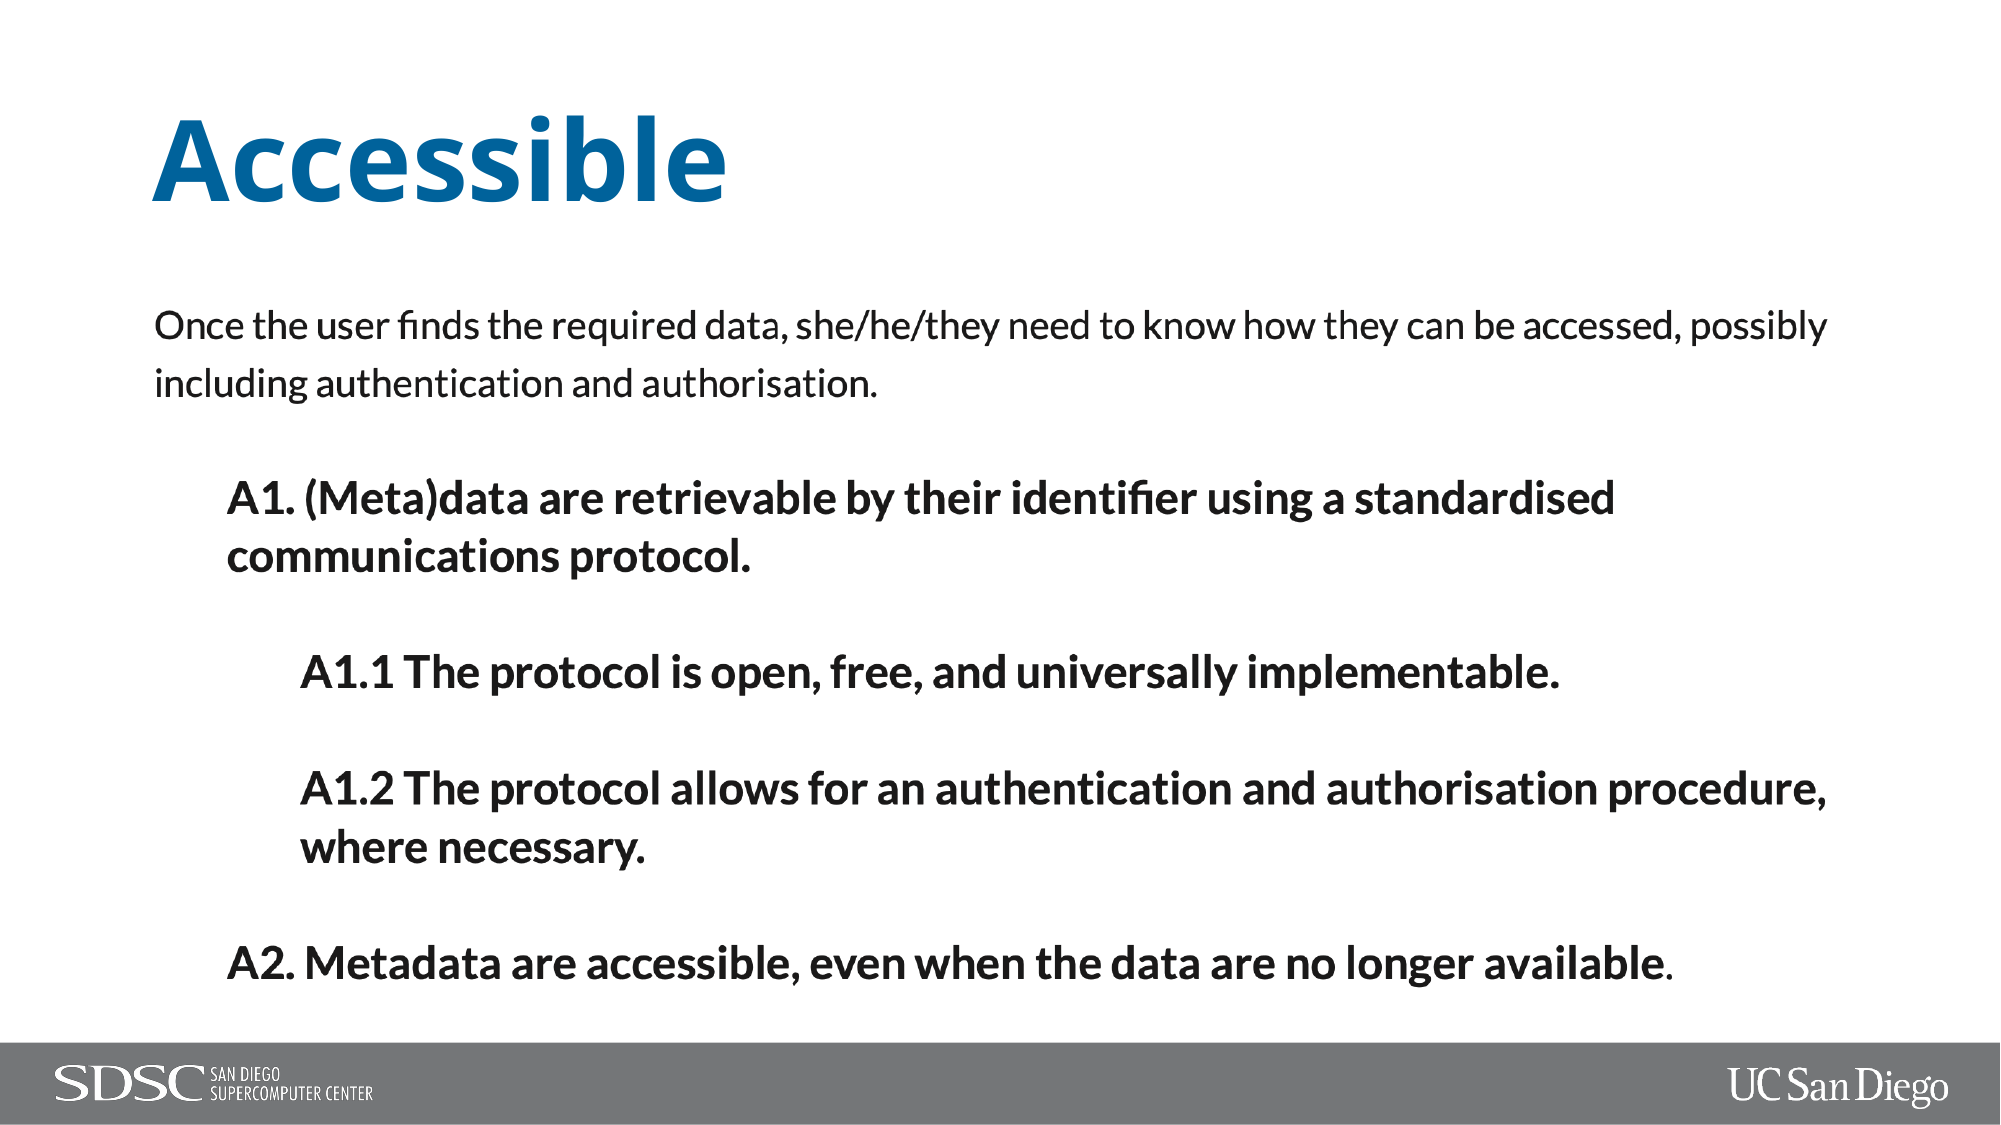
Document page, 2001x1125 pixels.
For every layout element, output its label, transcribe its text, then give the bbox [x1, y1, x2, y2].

picture [137, 302, 1863, 1010]
picture [52, 1063, 375, 1102]
title Accessible [137, 59, 1863, 278]
picture [1725, 1065, 1950, 1111]
